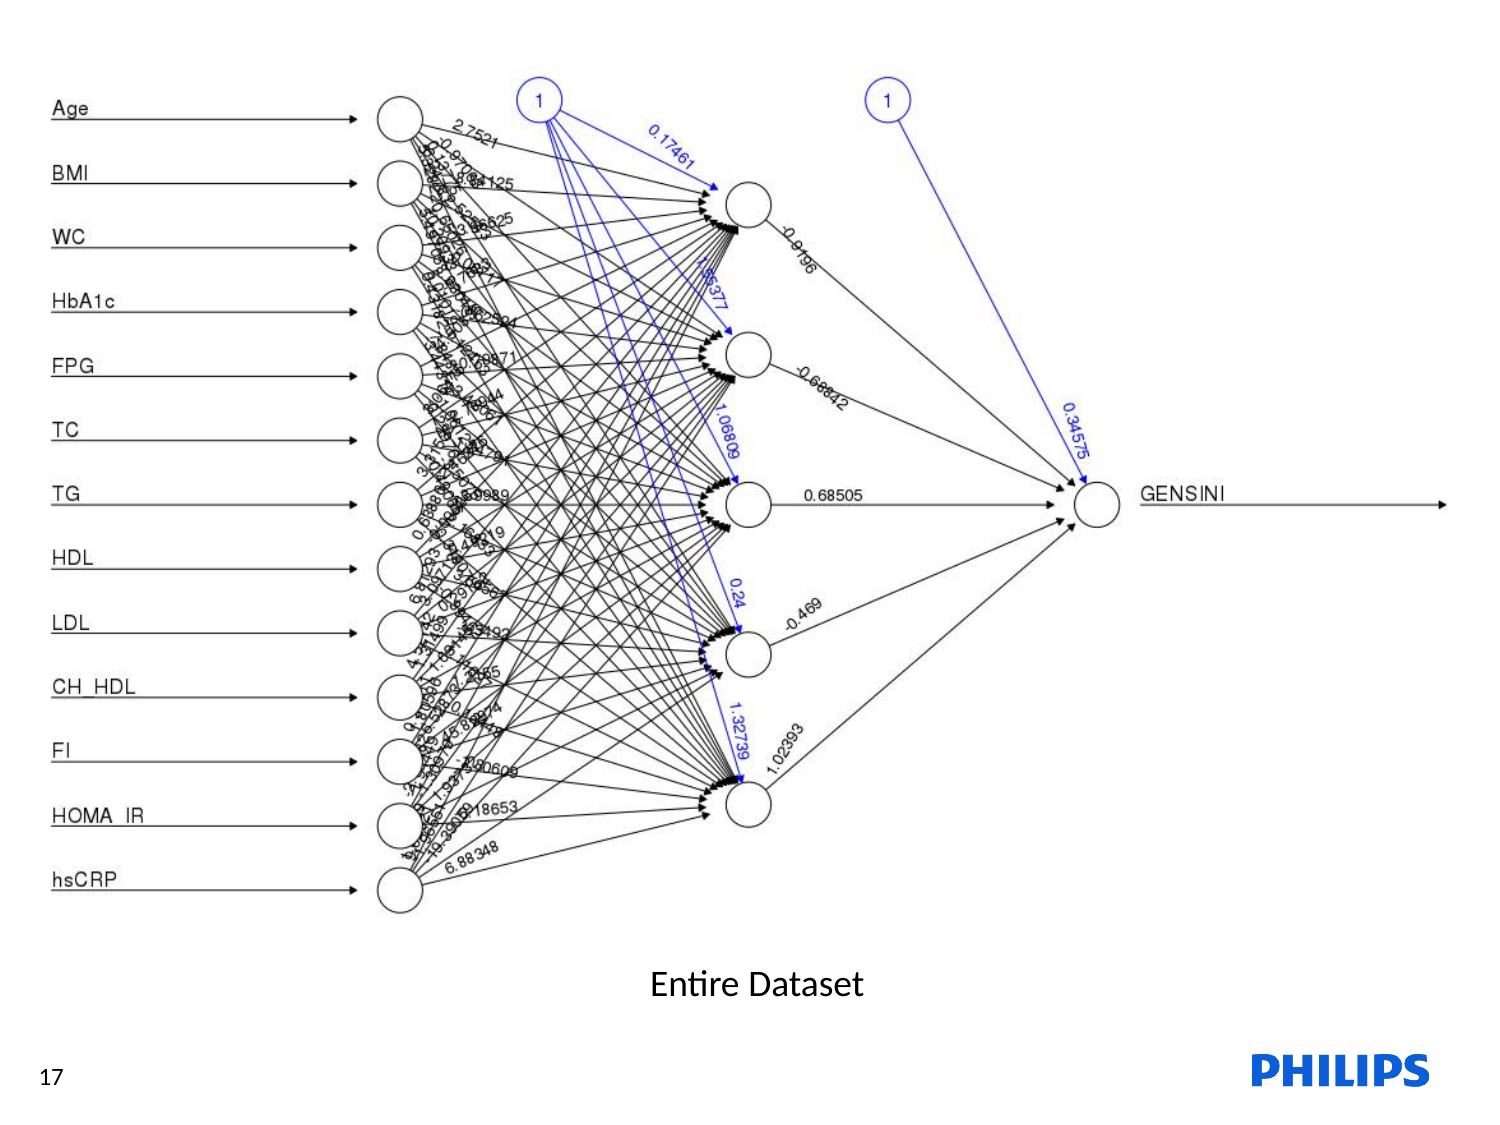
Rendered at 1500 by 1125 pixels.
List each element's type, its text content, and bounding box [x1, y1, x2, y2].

text_box Entire Dataset [635, 952, 1084, 1012]
picture [0, 68, 1500, 924]
